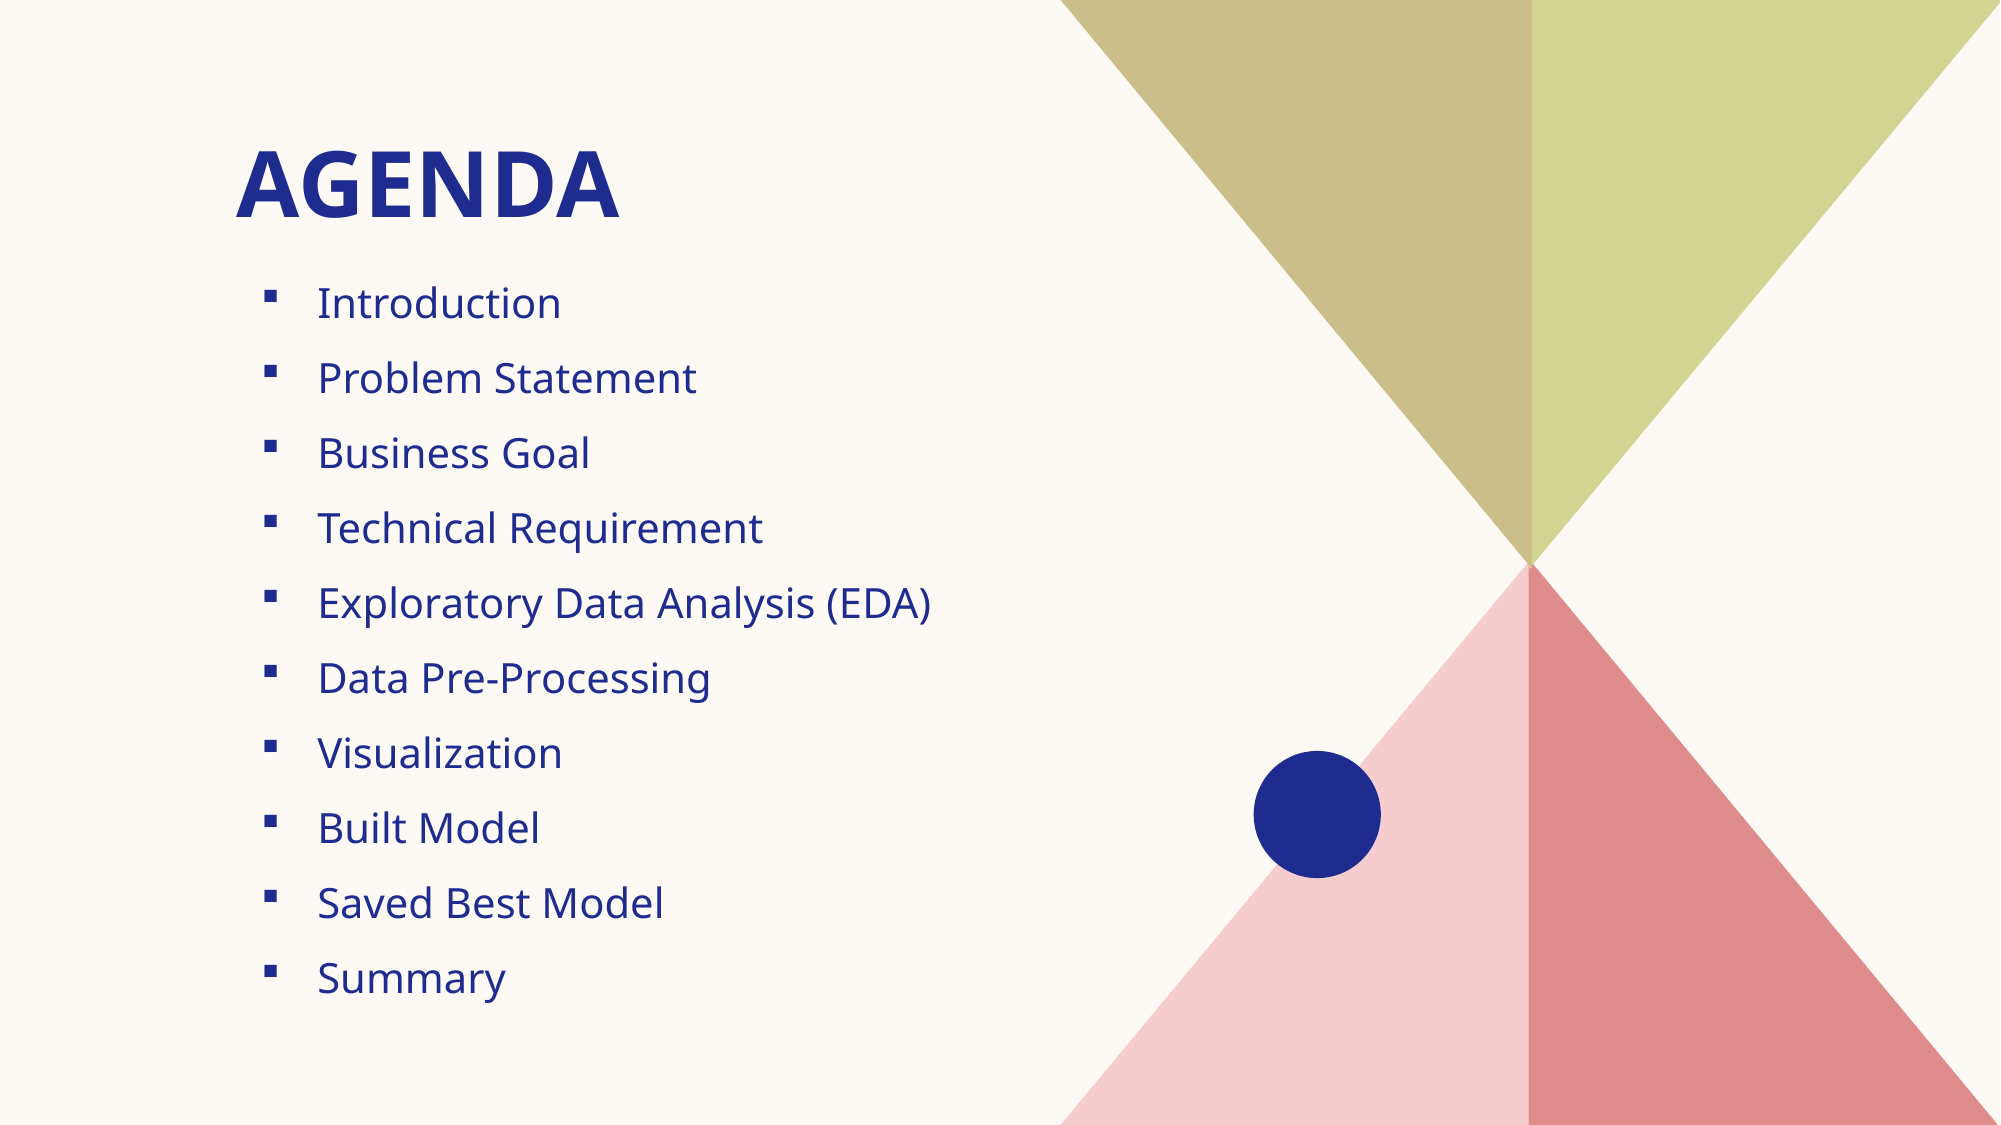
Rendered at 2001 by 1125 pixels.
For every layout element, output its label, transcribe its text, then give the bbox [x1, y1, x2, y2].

list Introduction​ Problem Statement Business Goal Technical Requirement Exploratory Data Analysis (EDA) Data Pre-Processing Visualization Built Model Saved Best Model Summary​ [246, 243, 1180, 1092]
title AGENDA [221, 117, 1156, 244]
